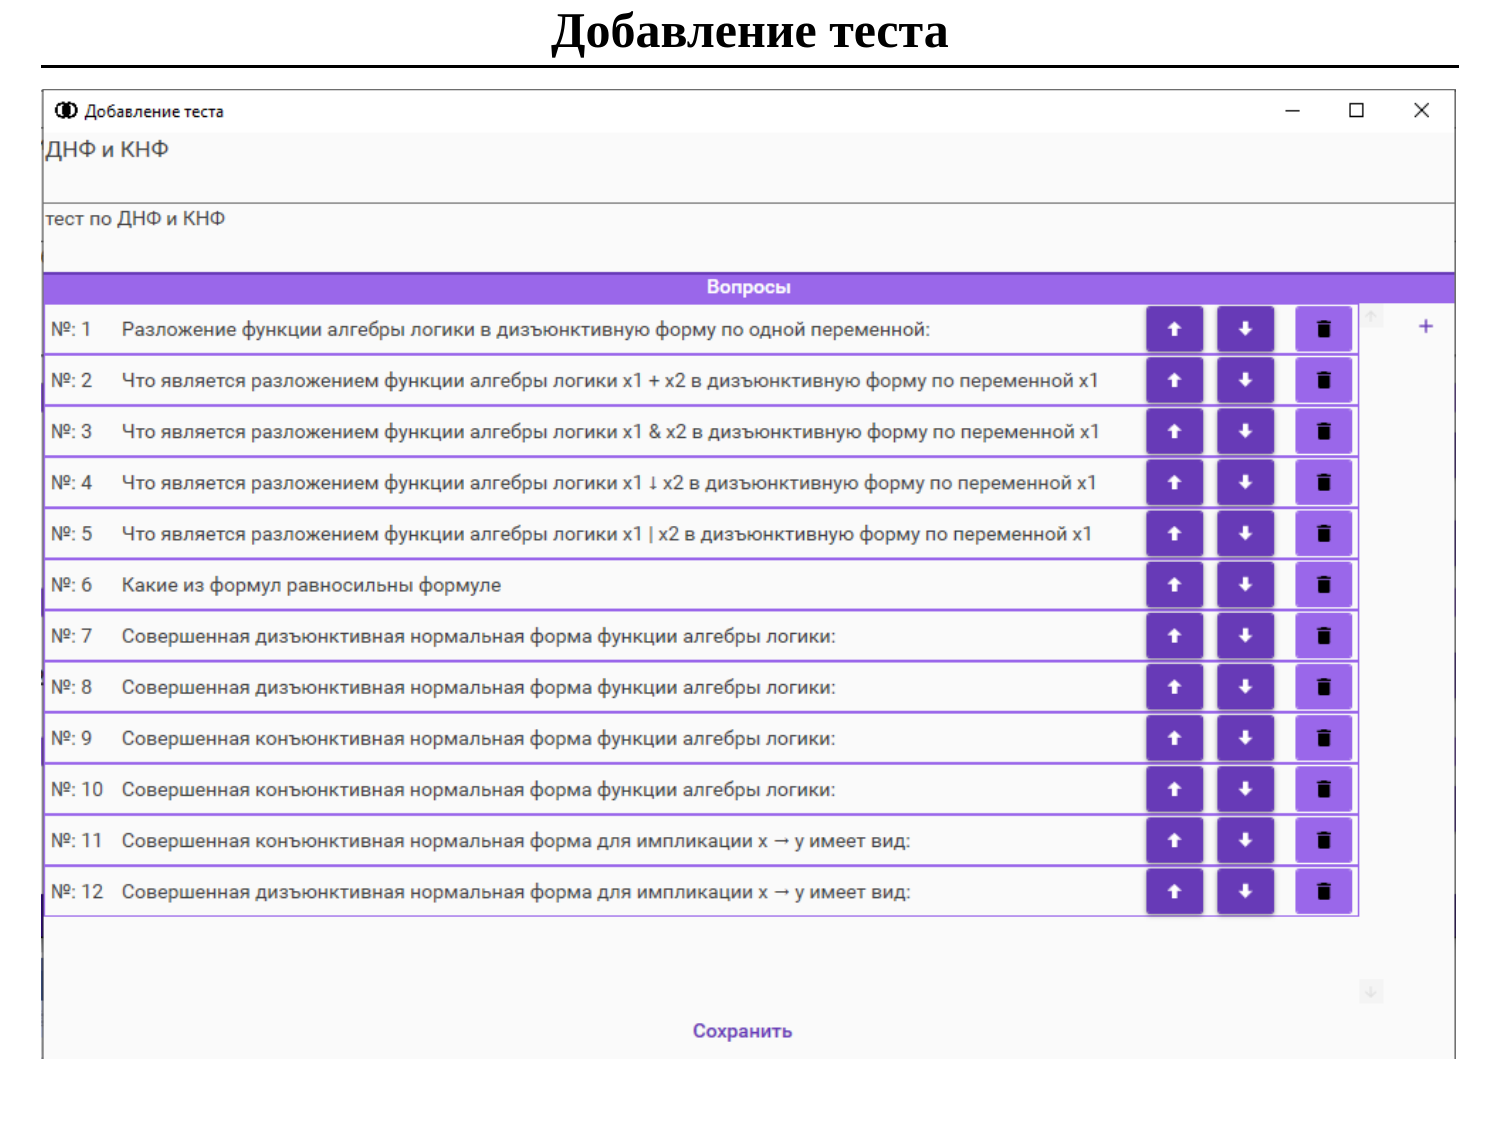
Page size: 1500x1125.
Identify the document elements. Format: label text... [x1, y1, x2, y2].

text_box Добавление теста [536, 0, 964, 65]
picture [41, 89, 1456, 1059]
